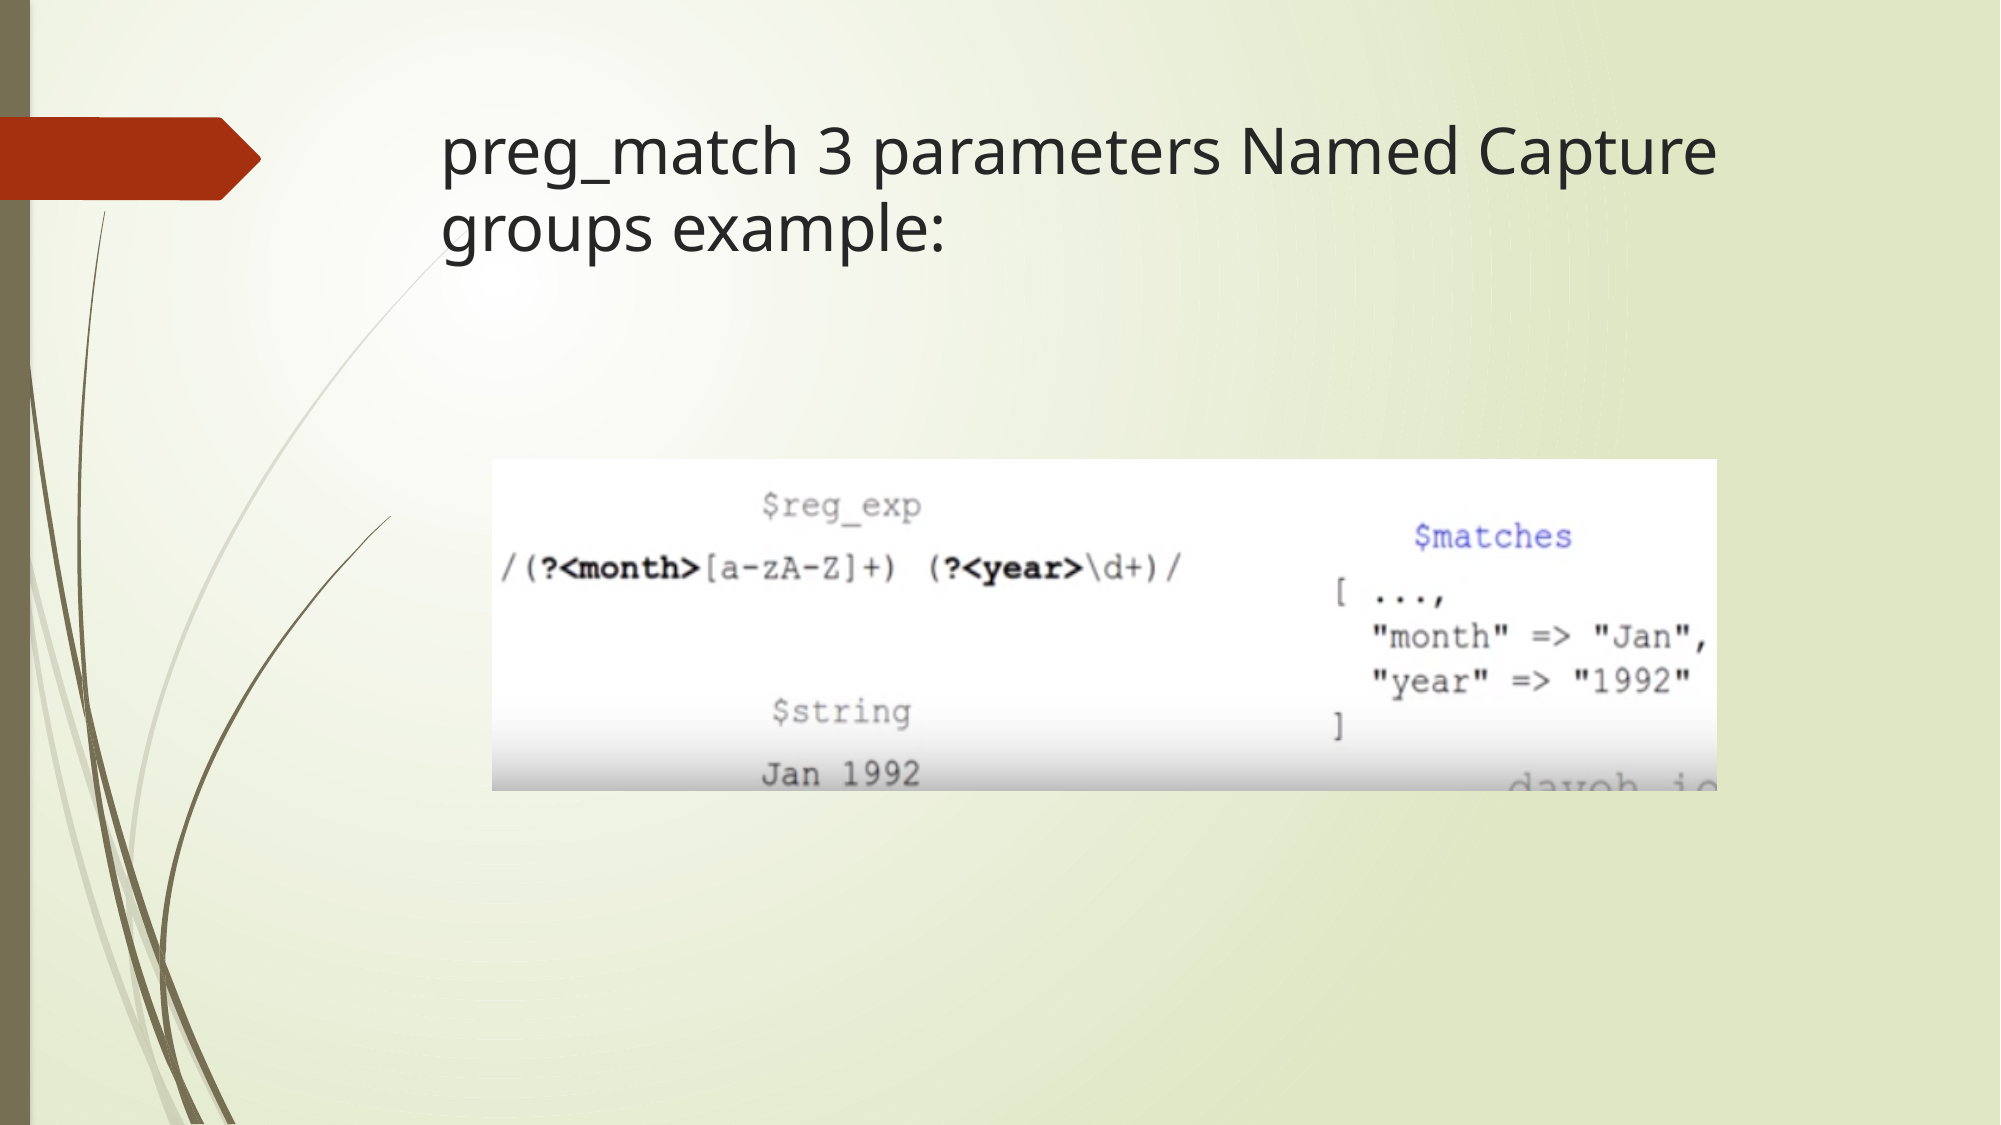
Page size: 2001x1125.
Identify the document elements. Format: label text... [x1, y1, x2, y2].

title preg_match 3 parameters Named Capture groups example: [425, 102, 1888, 273]
picture [492, 458, 1717, 791]
